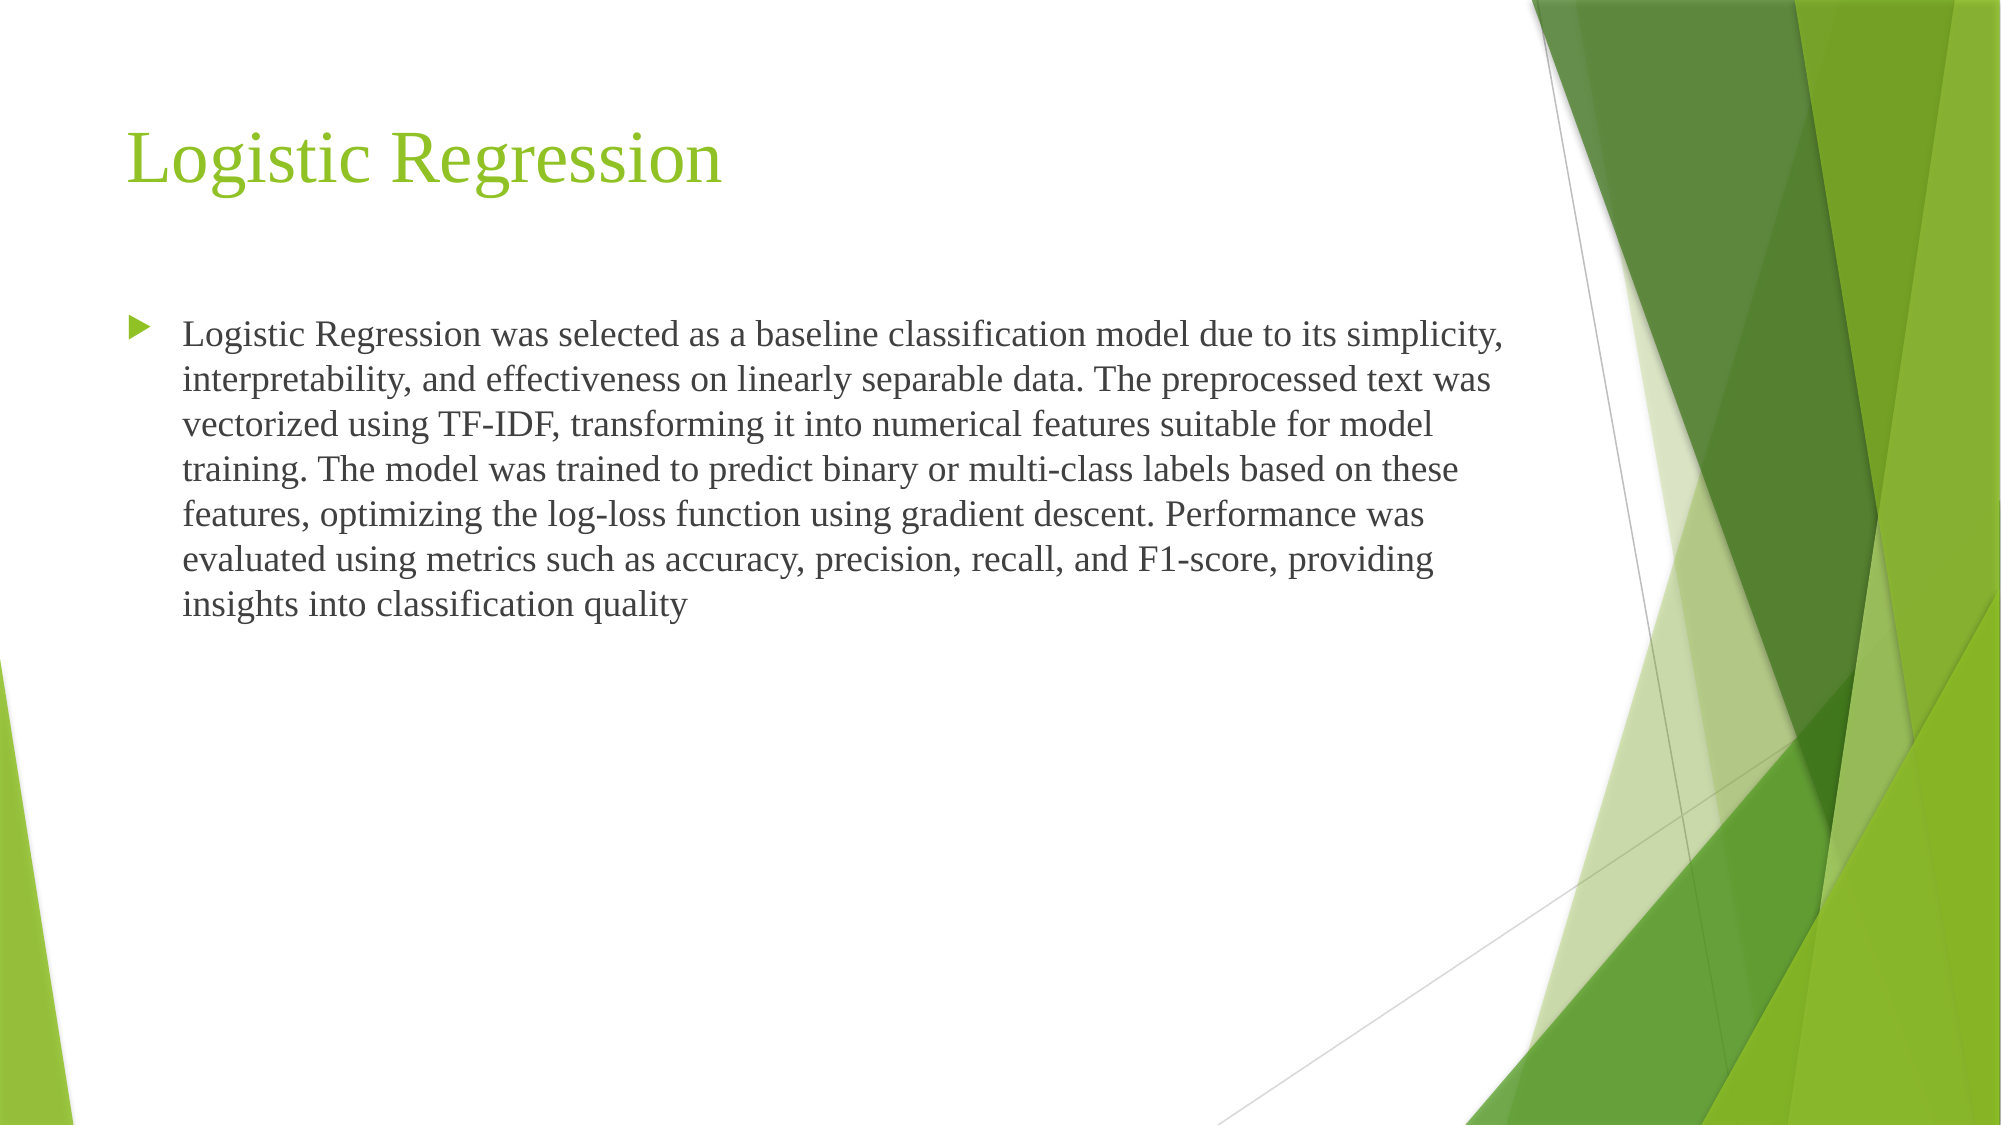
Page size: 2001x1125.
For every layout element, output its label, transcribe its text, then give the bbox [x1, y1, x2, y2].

list Logistic Regression was selected as a baseline classification model due to its simplicity, interpretability, and effectiveness on linearly separable data. The preprocessed text was vectorized using TF-IDF, transforming it into numerical features suitable for model training. The model was trained to predict binary or multi-class labels based on these features, optimizing the log-loss function using gradient descent. Performance was evaluated using metrics such as accuracy, precision, recall, and F1-score, providing insights into classification quality [111, 301, 1522, 939]
title Logistic Regression [111, 99, 1492, 301]
